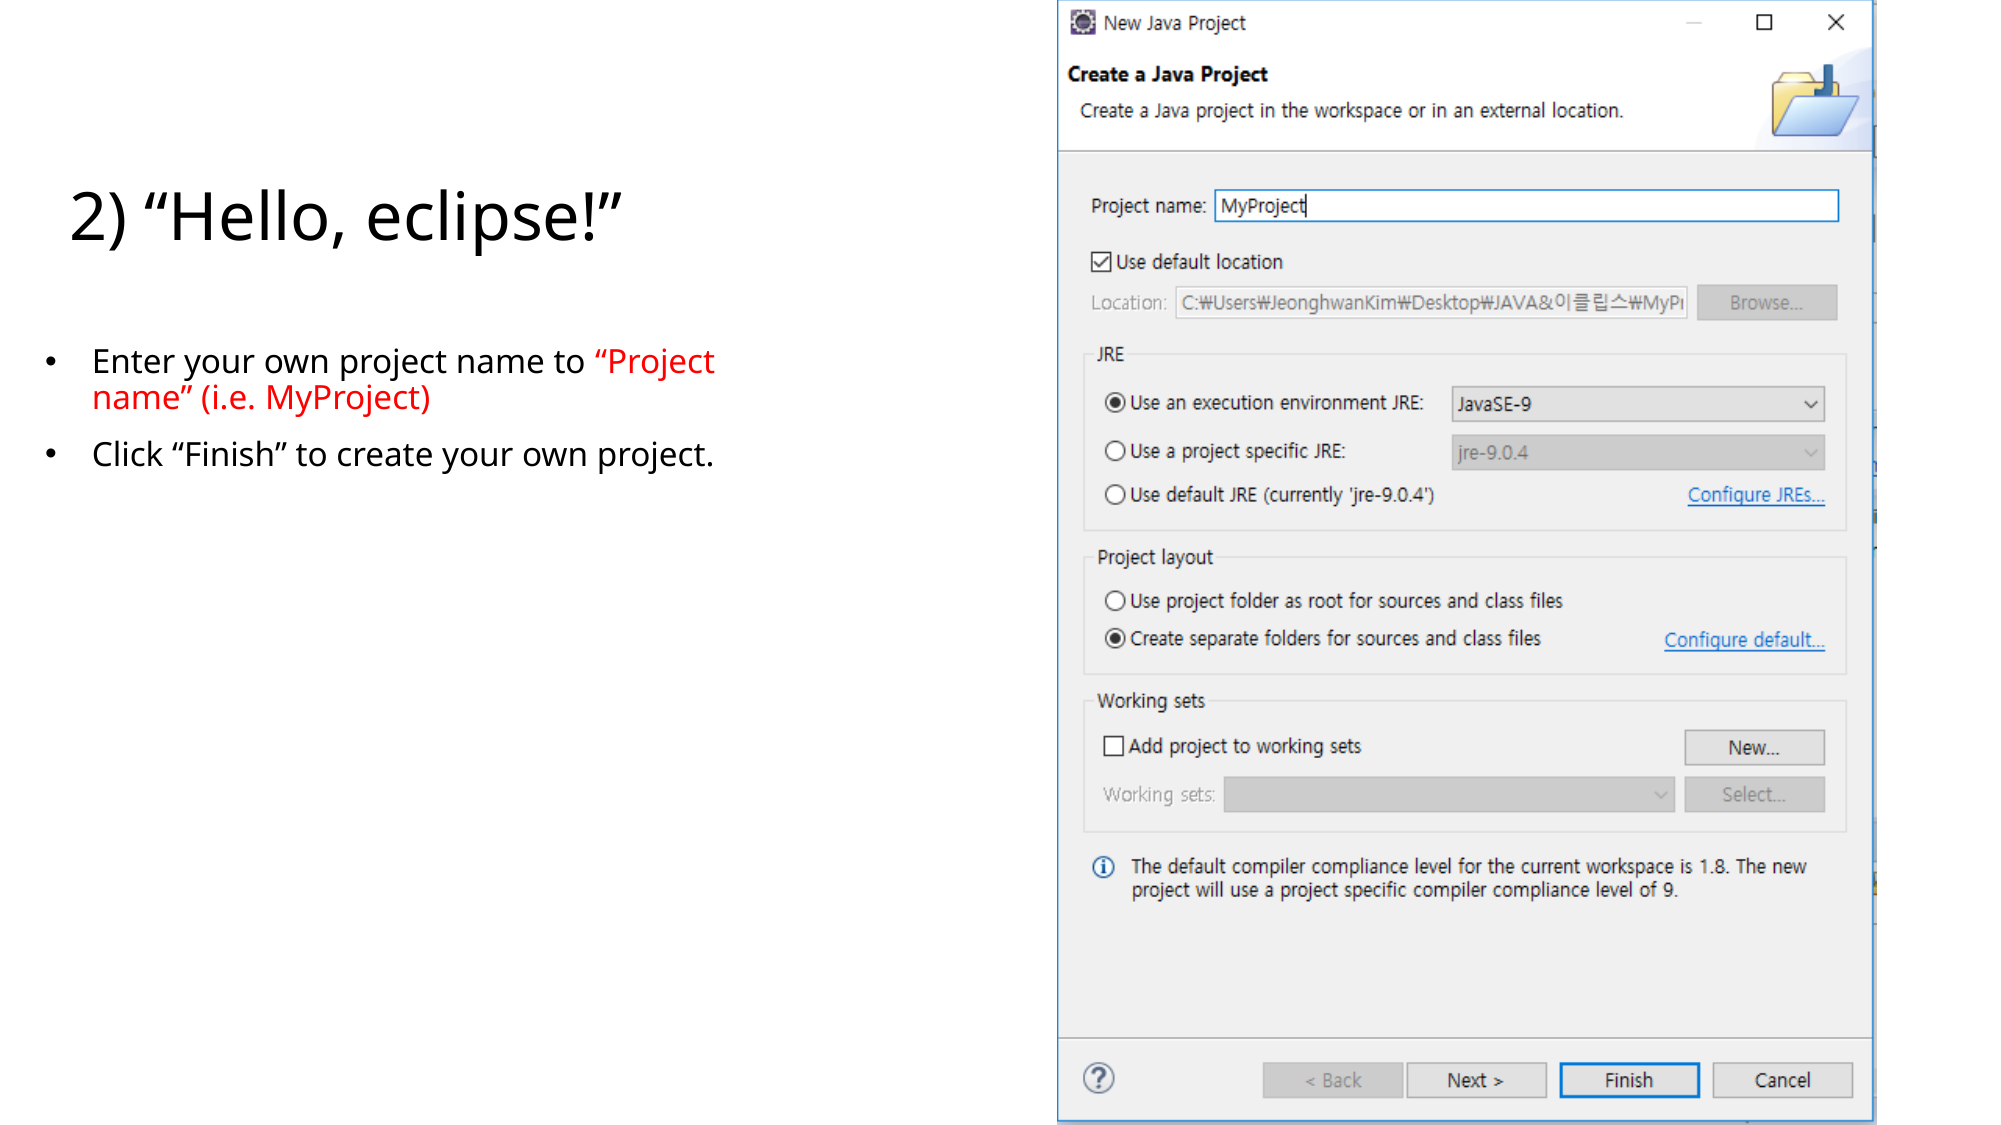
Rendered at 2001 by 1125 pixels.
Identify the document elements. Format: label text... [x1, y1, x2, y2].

list Enter your own project name to “Project name” (i.e. MyProject) Click “Finish” to create your own project. [30, 337, 783, 963]
picture [1057, 0, 1877, 1125]
title 2) “Hello, eclipse!” [54, 0, 730, 263]
